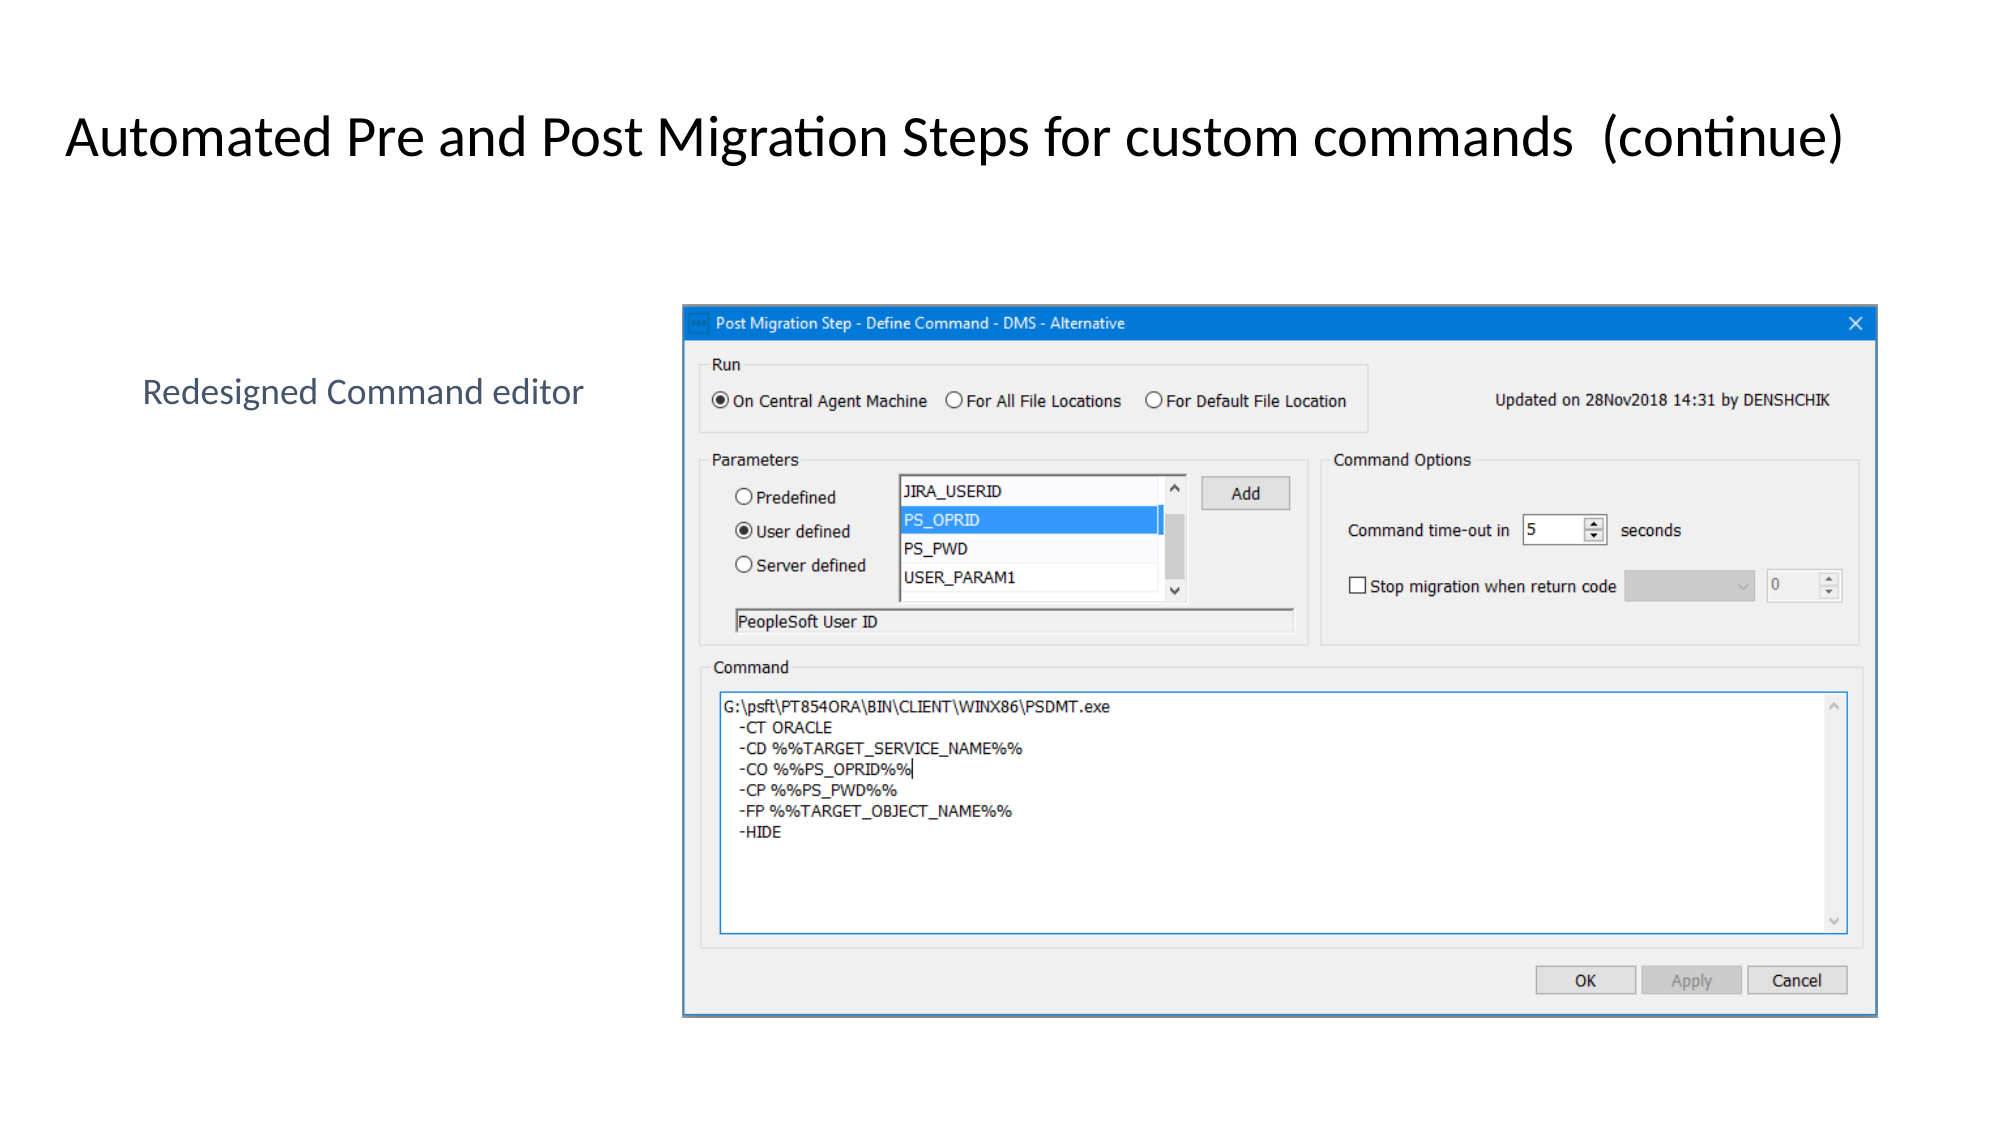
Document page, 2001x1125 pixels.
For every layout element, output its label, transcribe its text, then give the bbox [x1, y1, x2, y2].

text_box Redesigned Command editor [127, 359, 661, 465]
title Automated Pre and Post Migration Steps for custom commands (continue) [50, 32, 1973, 250]
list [682, 304, 1878, 1018]
